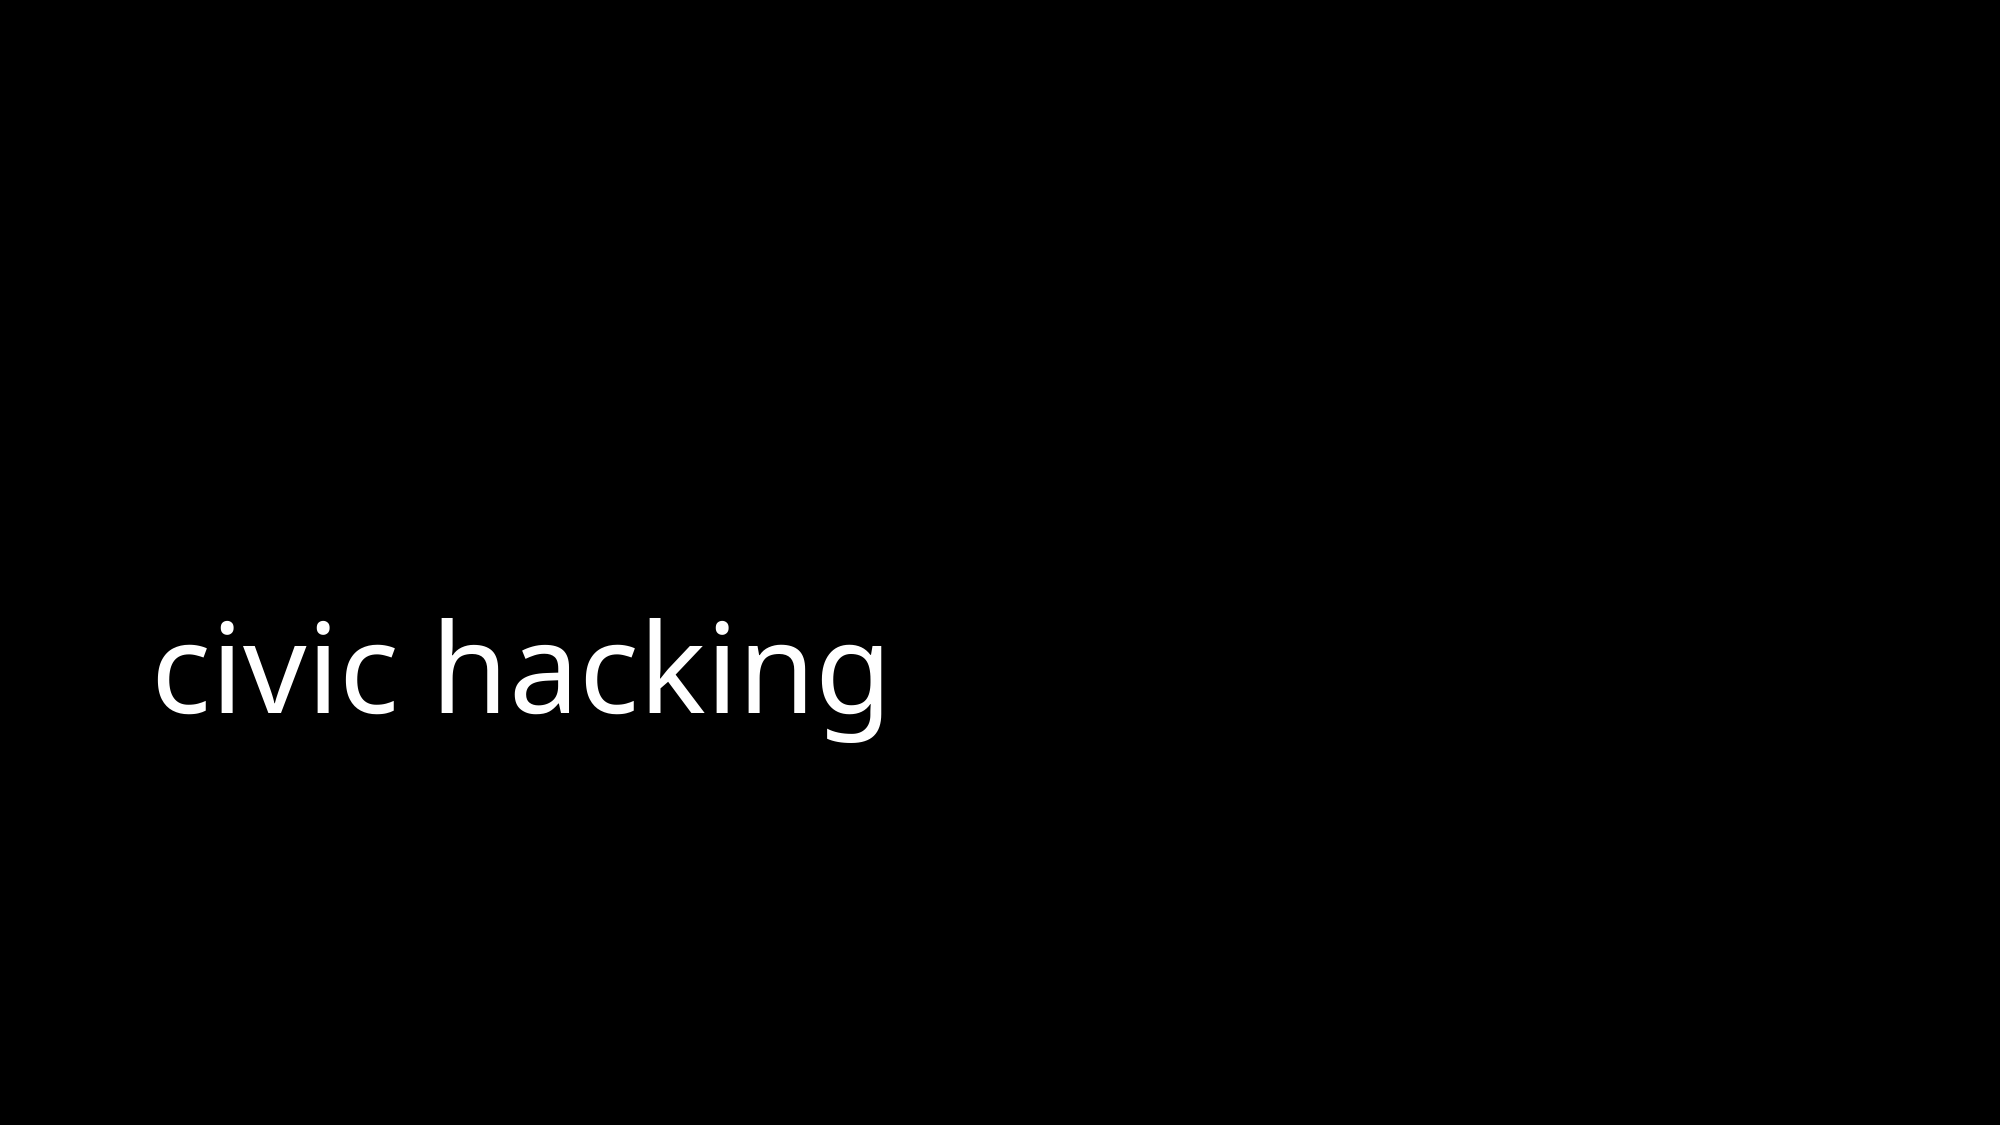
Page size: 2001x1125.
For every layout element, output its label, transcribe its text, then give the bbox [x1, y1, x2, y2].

title civic hacking [136, 280, 1862, 749]
